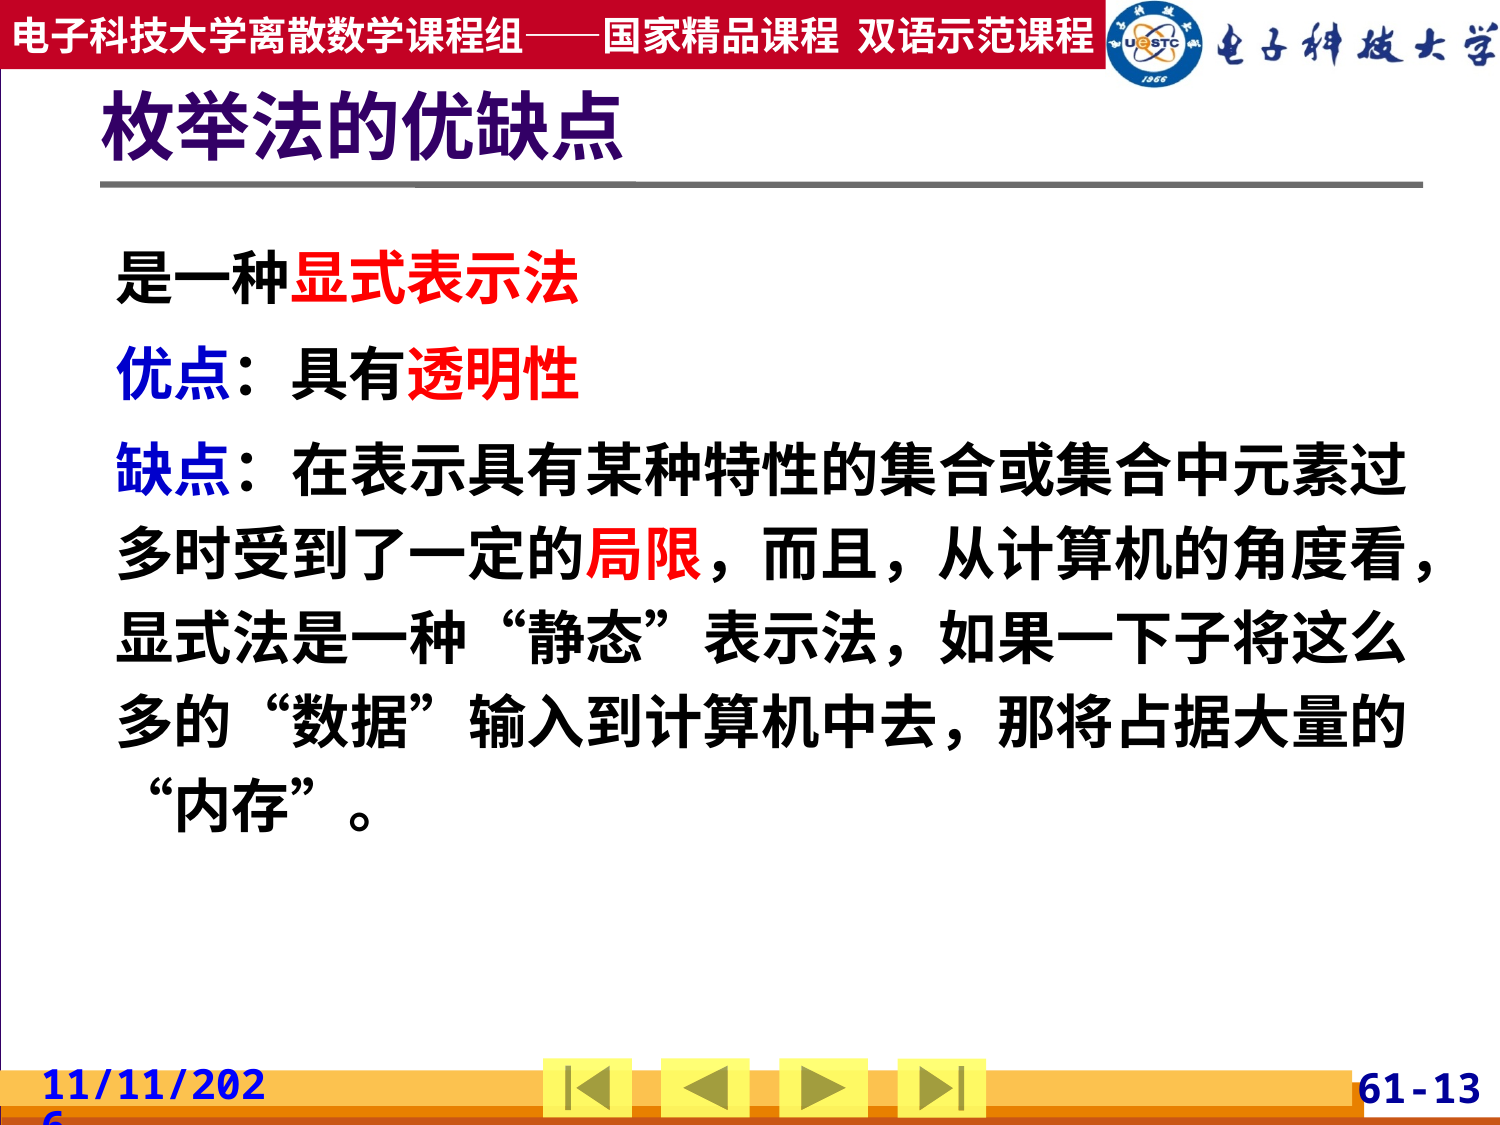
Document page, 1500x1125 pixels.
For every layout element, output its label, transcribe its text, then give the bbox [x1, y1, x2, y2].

picture [1106, 0, 1500, 89]
title 枚举法的优缺点 [100, 54, 1424, 207]
list 是一种显式表示法 优点：具有透明性 缺点：在表示具有某种特性的集合或集合中元素过多时受到了一定的局限，而且，从计算机的角度看，显式法是一种“静态”表示法，如果一下子将这么多的“数据”输入到计算机中去，那将占据大量的“内存”。 [100, 220, 1424, 852]
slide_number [34, 1058, 283, 1109]
